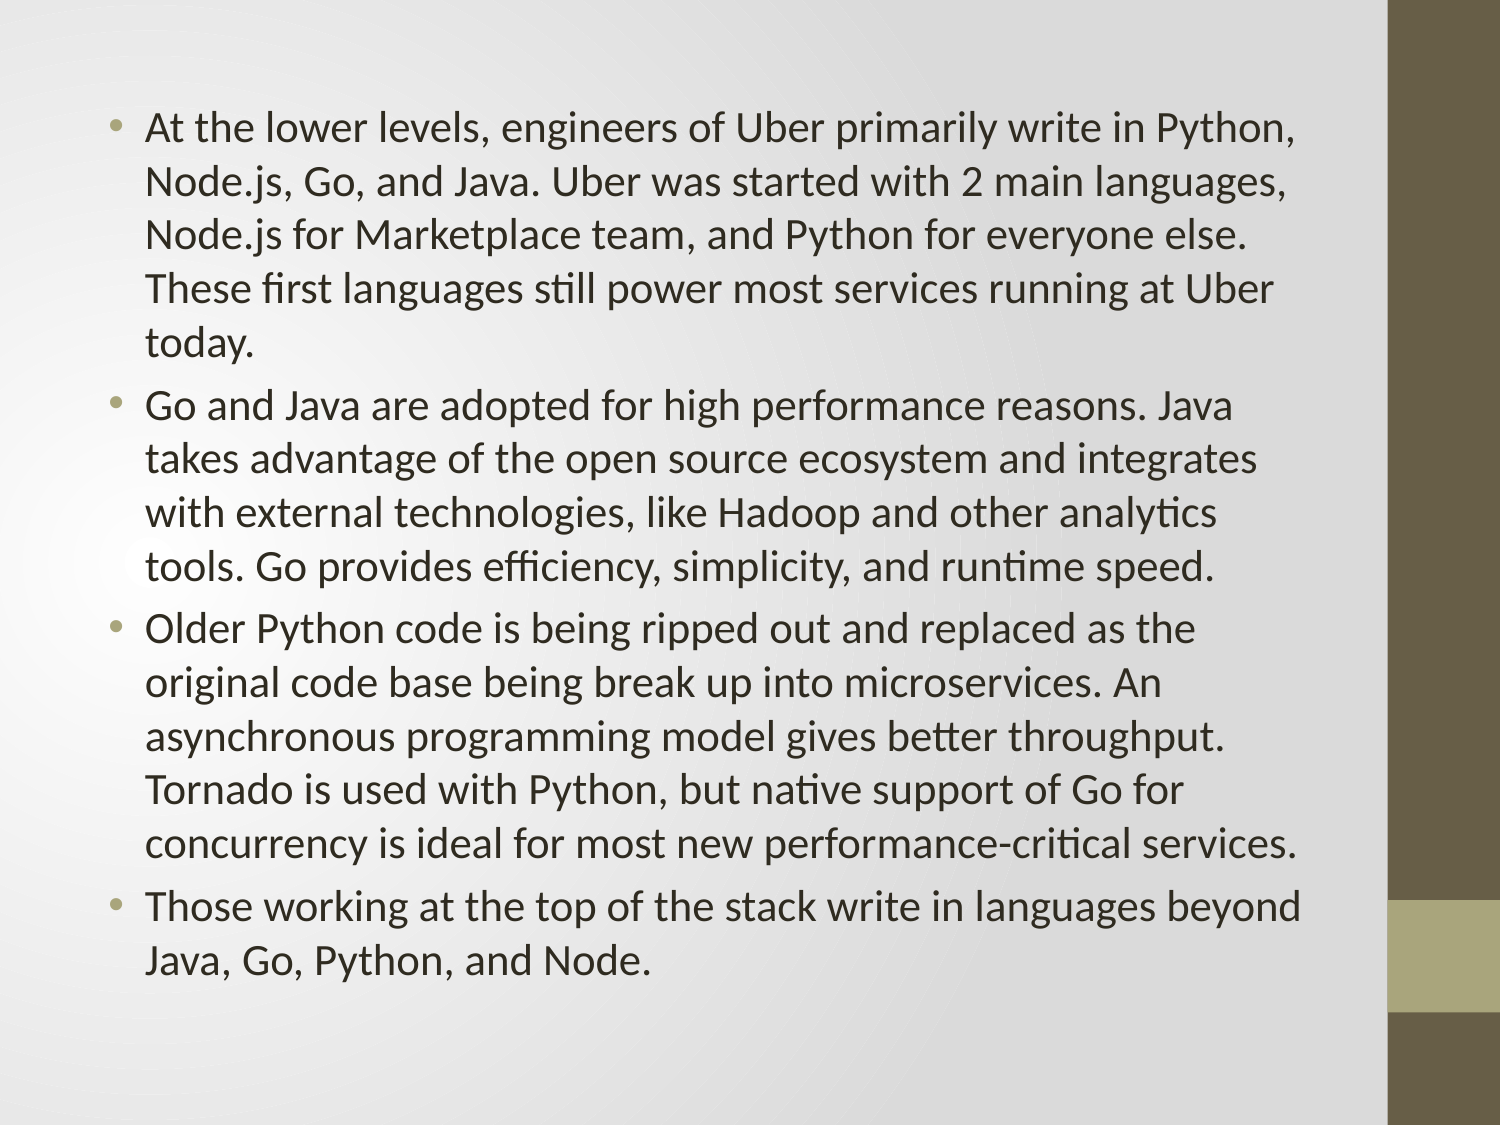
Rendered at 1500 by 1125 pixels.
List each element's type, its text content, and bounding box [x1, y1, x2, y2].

list At the lower levels, engineers of Uber primarily write in Python, Node.js, Go, and Java. Uber was started with 2 main languages, Node.js for Marketplace team, and Python for everyone else. These first languages still power most services running at Uber today. Go and Java are adopted for high performance reasons. Java takes advantage of the open source ecosystem and integrates with external technologies, like Hadoop and other analytics tools. Go provides efficiency, simplicity, and runtime speed. Older Python code is being ripped out and replaced as the original code base being break up into microservices. An asynchronous programming model gives better throughput. Tornado is used with Python, but native support of Go for concurrency is ideal for most new performance-critical services. Those working at the top of the stack write in languages beyond Java, Go, Python, and Node. [75, 90, 1325, 1050]
